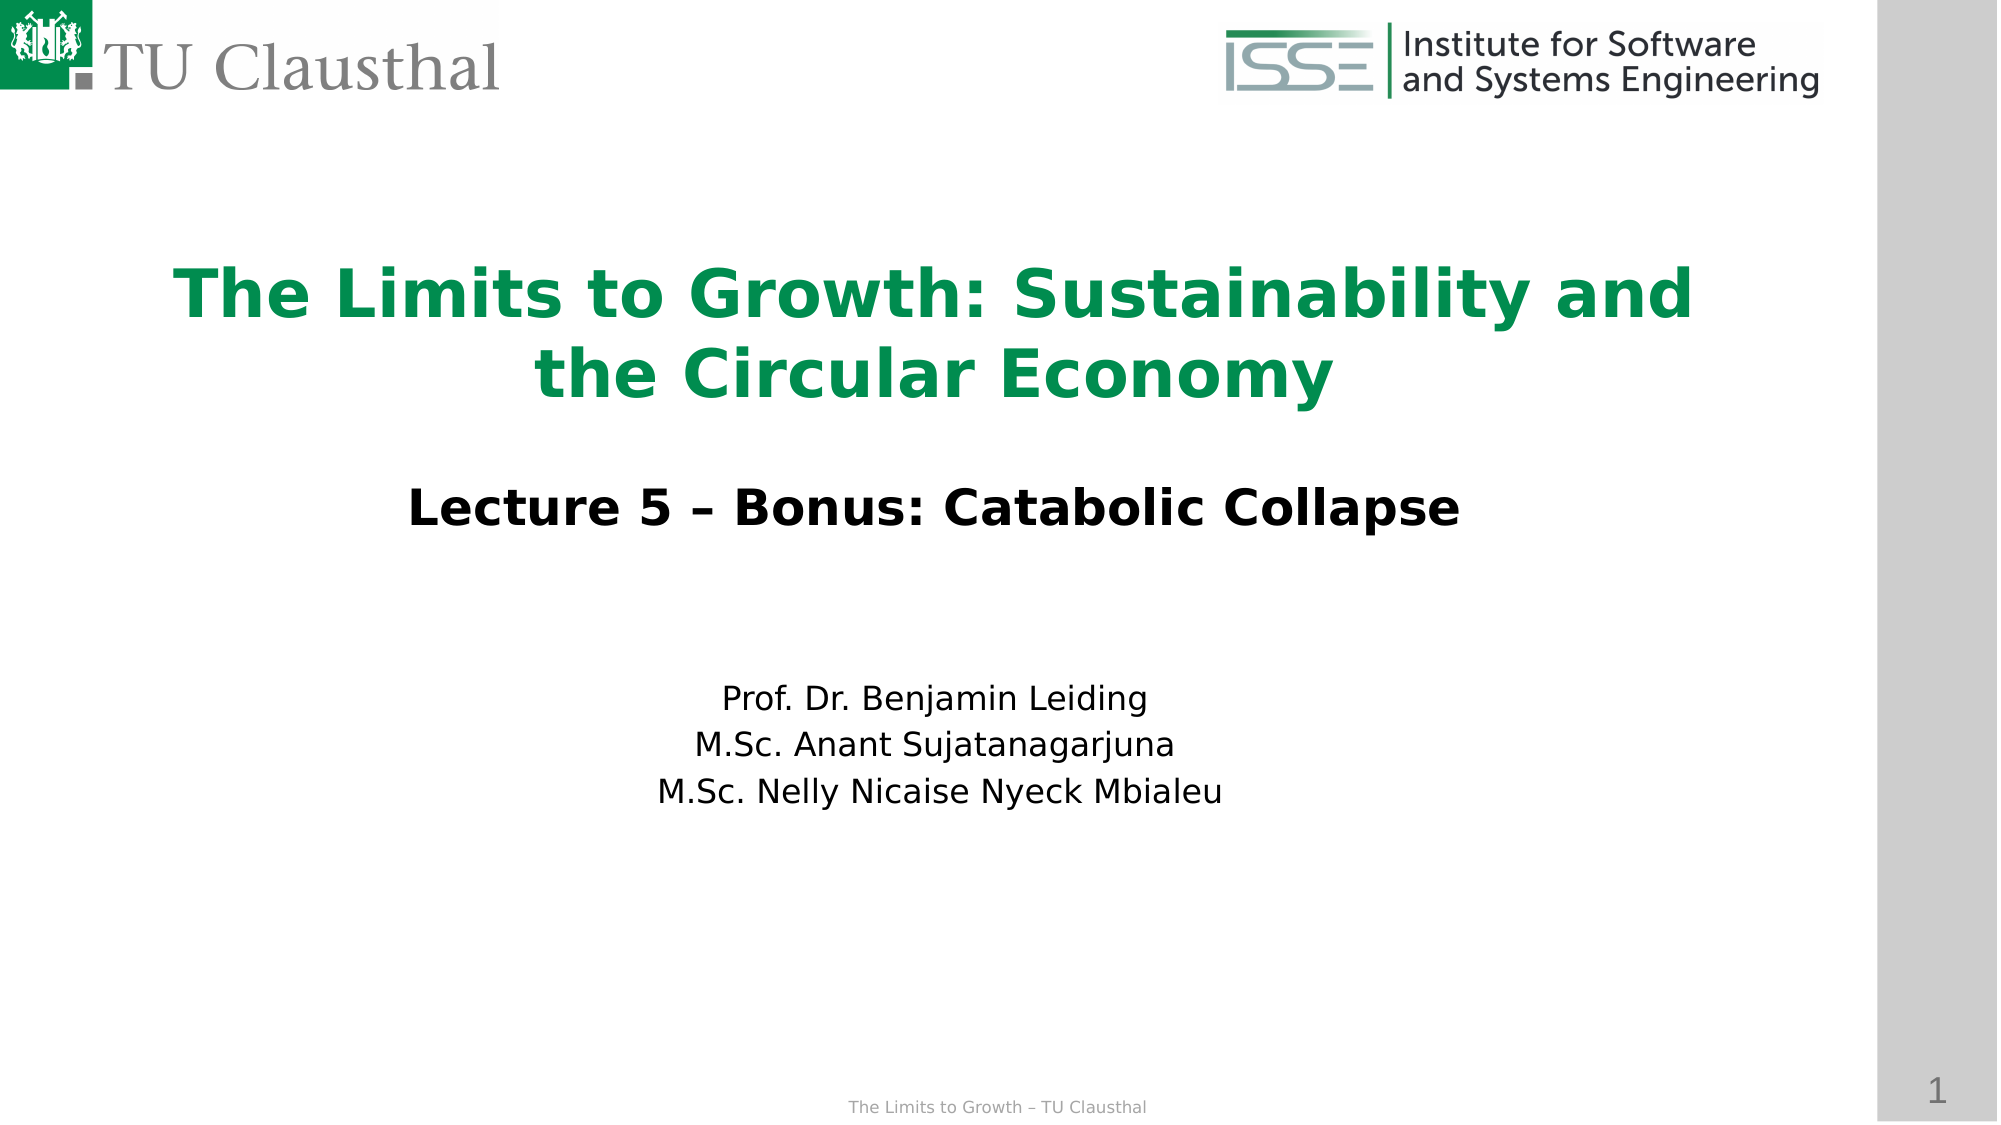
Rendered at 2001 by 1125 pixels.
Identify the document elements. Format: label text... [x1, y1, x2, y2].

picture [0, 0, 499, 90]
text_box The Limits to Growth: Sustainability and the Circular Economy [86, 231, 1784, 418]
text_box Lecture 5 – Bonus: Catabolic Collapse Prof. Dr. Benjamin Leiding M.Sc. Anant Sujatanagarjuna M.Sc. Nelly Nicaise Nyeck Mbialeu [86, 467, 1784, 855]
picture [1218, 22, 1824, 105]
